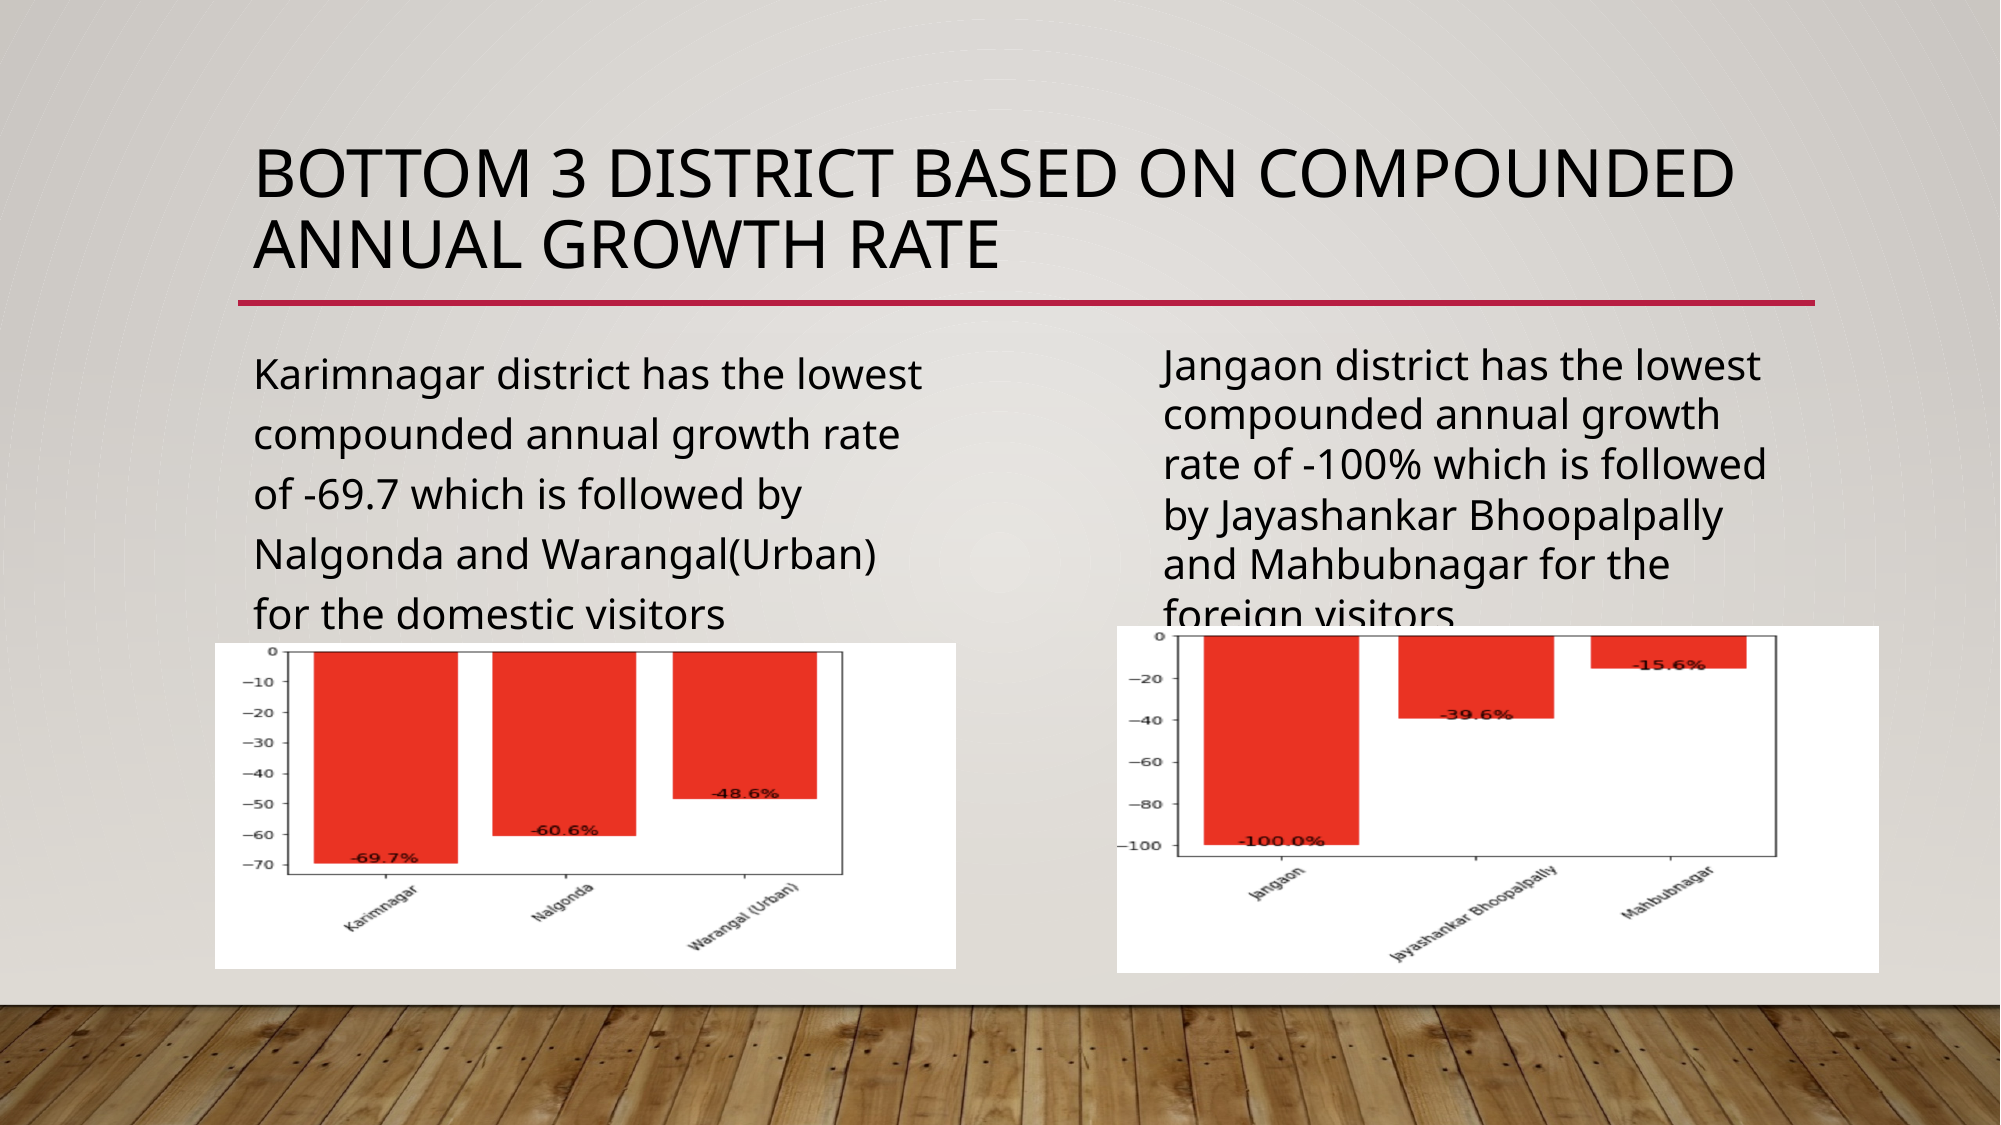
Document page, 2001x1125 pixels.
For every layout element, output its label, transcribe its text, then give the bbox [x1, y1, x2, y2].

picture [0, 1005, 2000, 1125]
picture [1117, 626, 1879, 974]
list Karimnagar district has the lowest compounded annual growth rate of -69.7 which is followed by Nalgonda and Warangal(Urban) for the domestic visitors [238, 330, 959, 897]
title Bottom 3 district based on compounded annual growth rate [238, 131, 1814, 305]
picture [215, 643, 957, 970]
text_box Jangaon district has the lowest compounded annual growth rate of -100% which is followed by Jayashankar Bhoopalpally and Mahbubnagar for the foreign visitors [1148, 330, 1814, 626]
